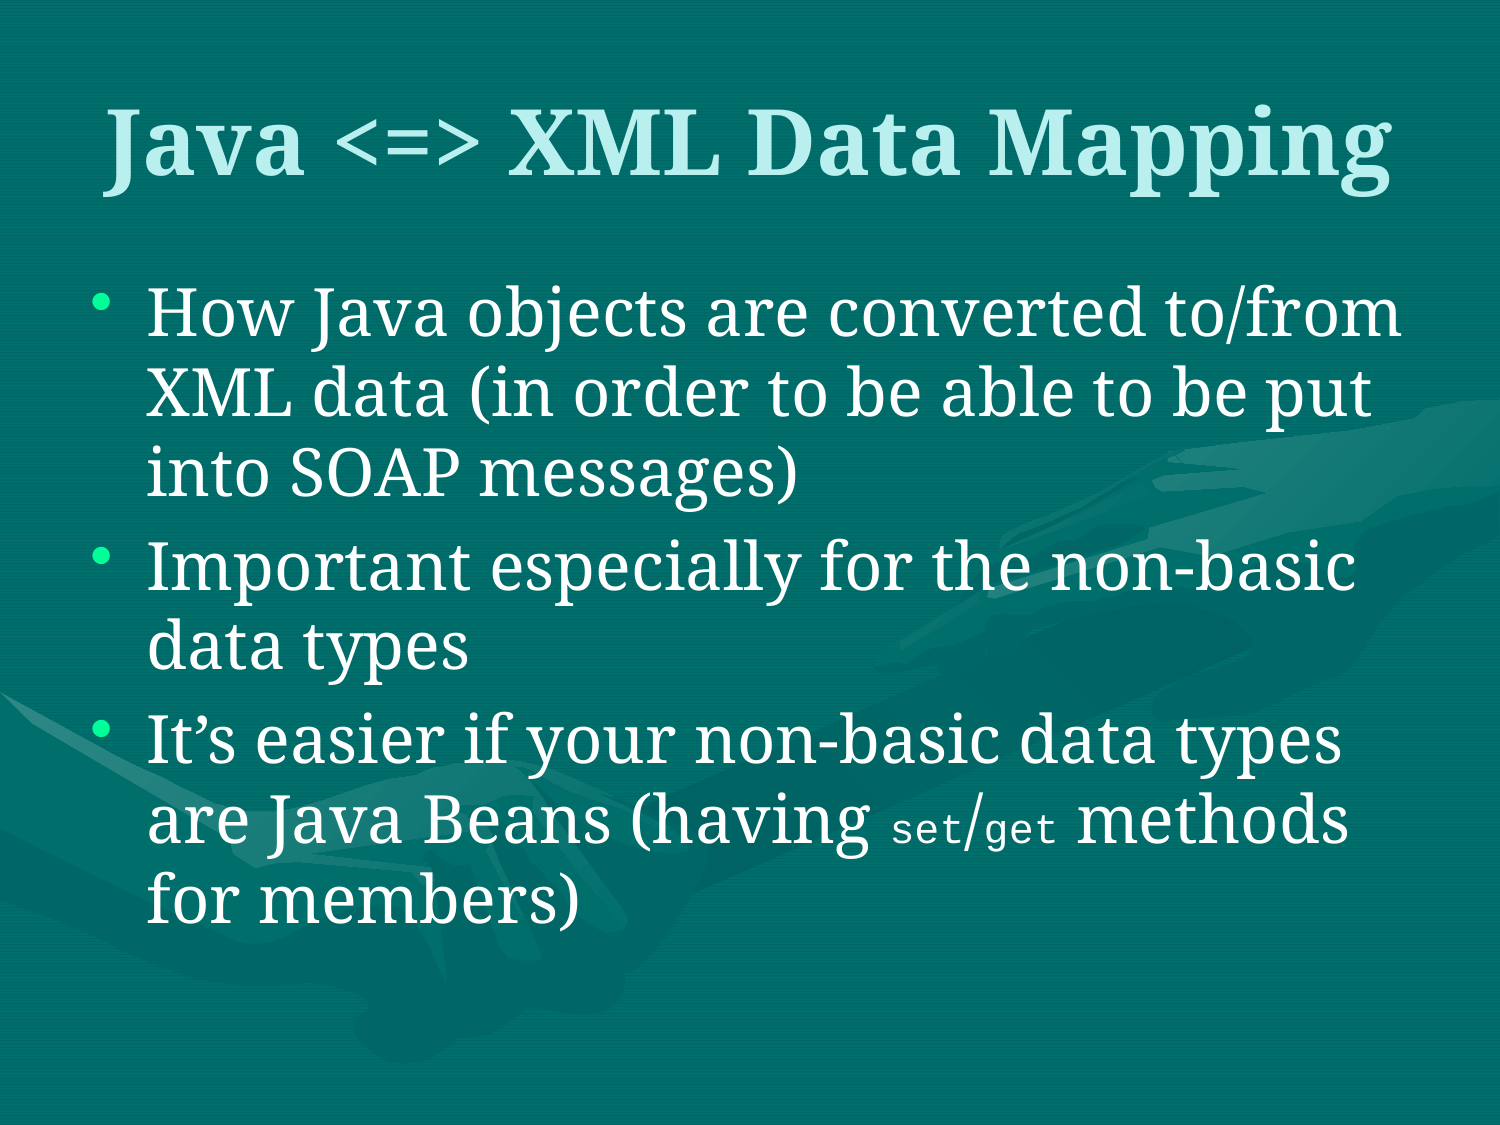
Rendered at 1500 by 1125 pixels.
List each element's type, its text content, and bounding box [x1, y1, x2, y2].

title Java <=> XML Data Mapping [75, 45, 1425, 233]
list How Java objects are converted to/from XML data (in order to be able to be put into SOAP messages) Important especially for the non-basic data types It’s easier if your non-basic data types are Java Beans (having set/get methods for members) [75, 262, 1425, 1000]
